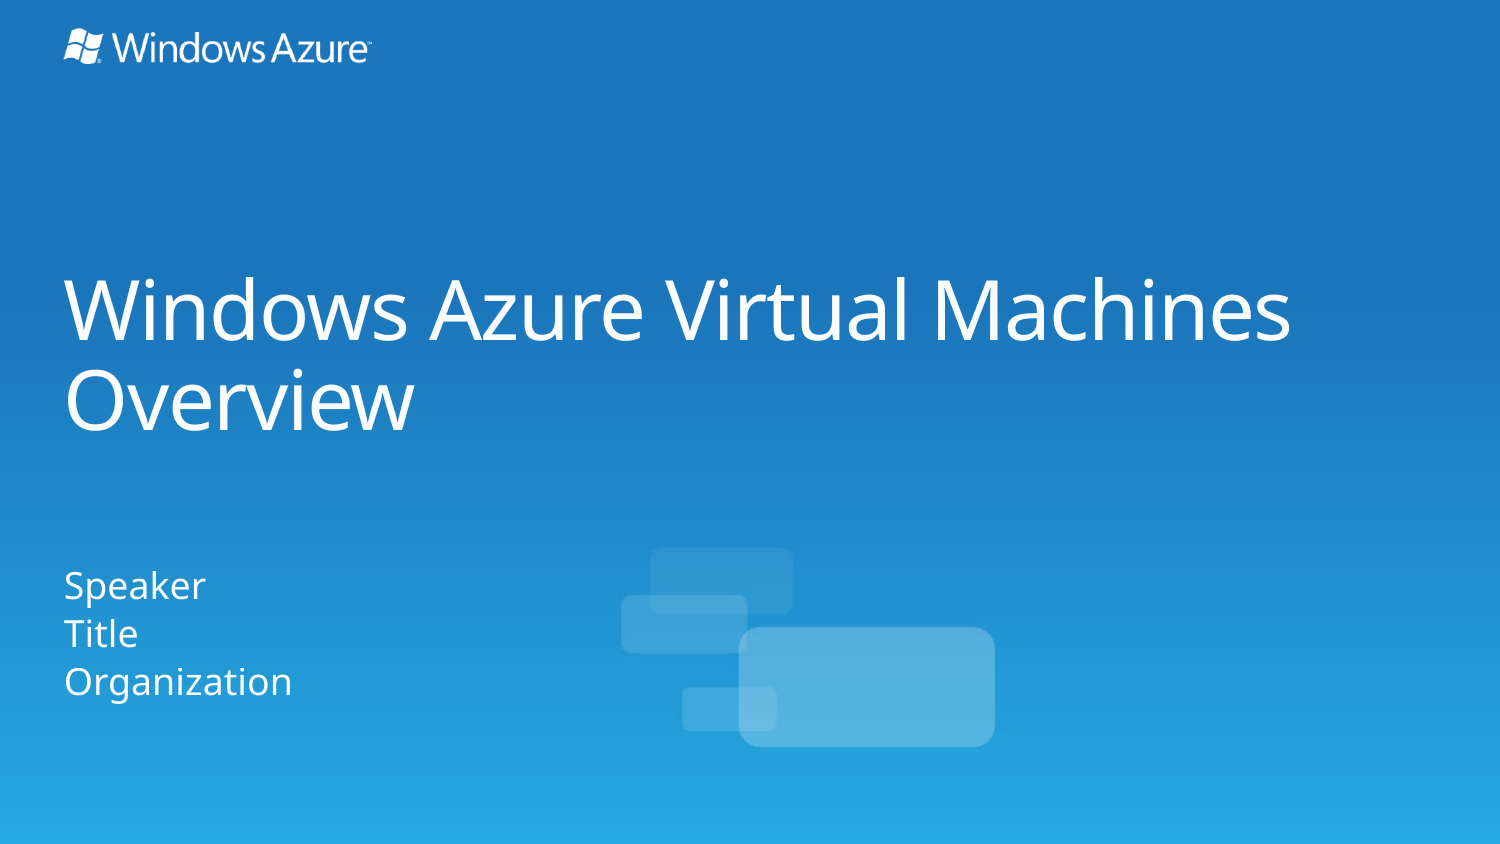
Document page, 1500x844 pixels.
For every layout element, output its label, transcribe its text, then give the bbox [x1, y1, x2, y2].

title Windows Azure Virtual Machines Overview [63, 274, 1422, 443]
picture [0, 0, 1500, 844]
list Speaker Title Organization [63, 567, 736, 709]
